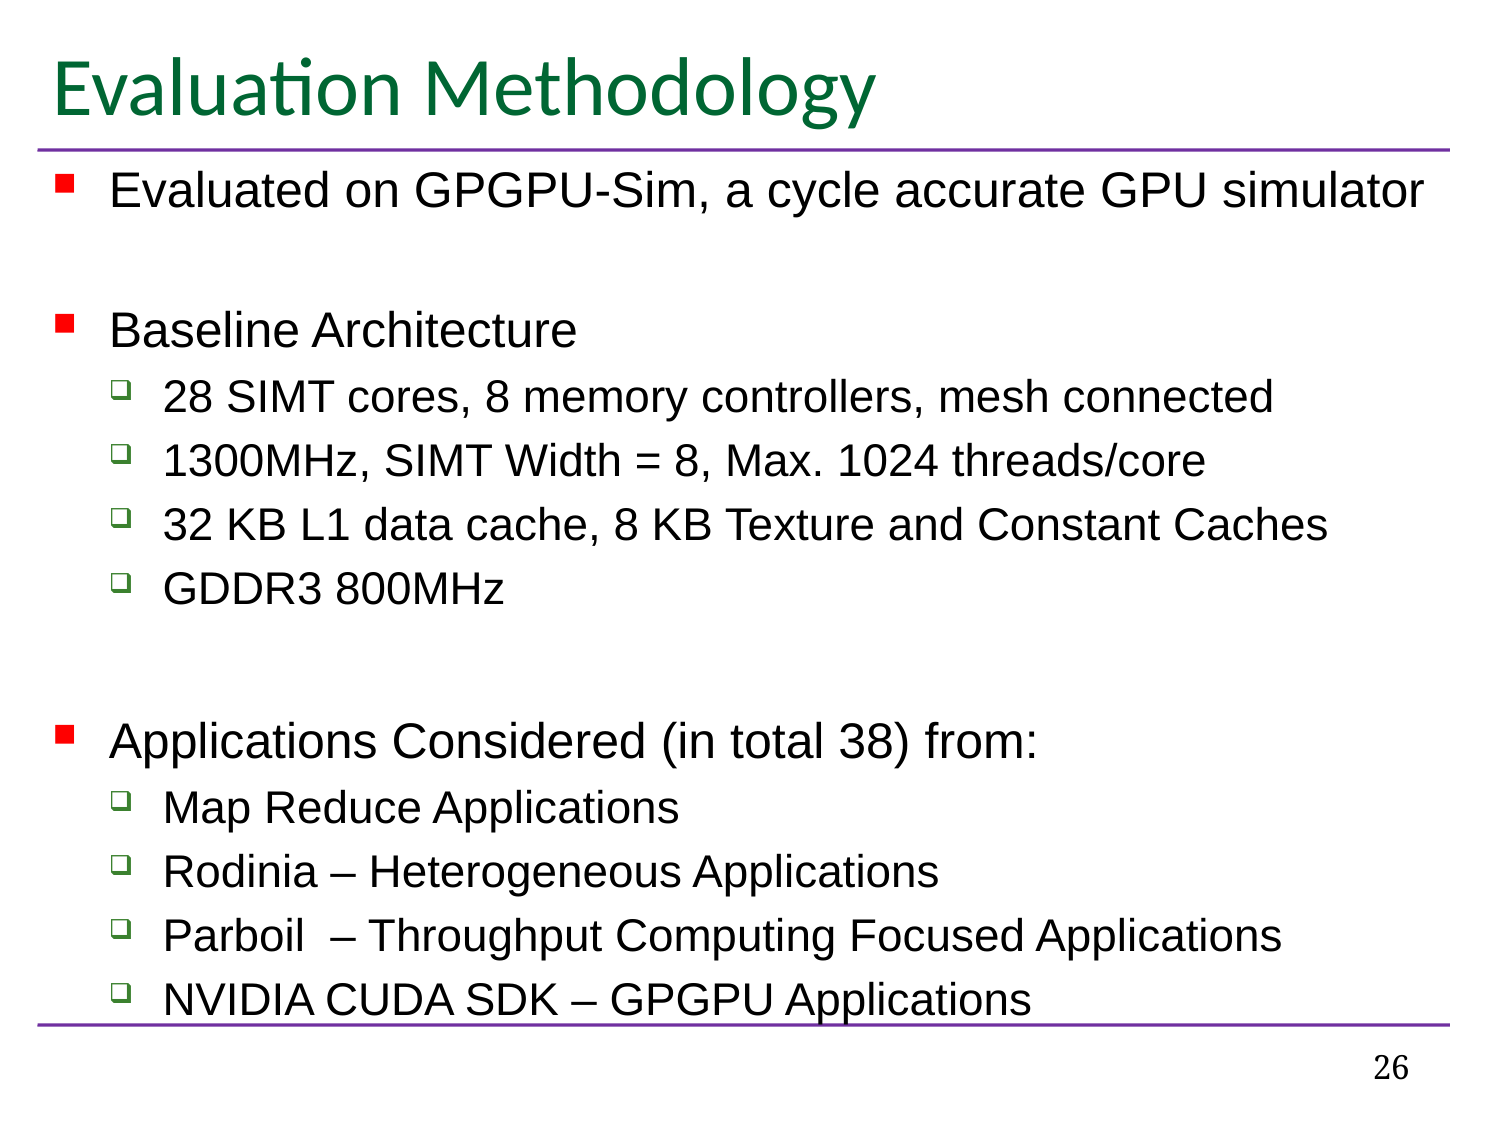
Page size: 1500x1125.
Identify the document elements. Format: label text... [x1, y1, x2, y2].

title Evaluation Methodology [37, 24, 1451, 149]
list Evaluated on GPGPU-Sim, a cycle accurate GPU simulator Baseline Architecture 28 SIMT cores, 8 memory controllers, mesh connected 1300MHz, SIMT Width = 8, Max. 1024 threads/core 32 KB L1 data cache, 8 KB Texture and Constant Caches GDDR3 800MHz Applications Considered (in total 38) from: Map Reduce Applications Rodinia – Heterogeneous Applications Parboil – Throughput Computing Focused Applications NVIDIA CUDA SDK – GPGPU Applications [37, 149, 1451, 1020]
slide_number 26 [1074, 1023, 1426, 1100]
